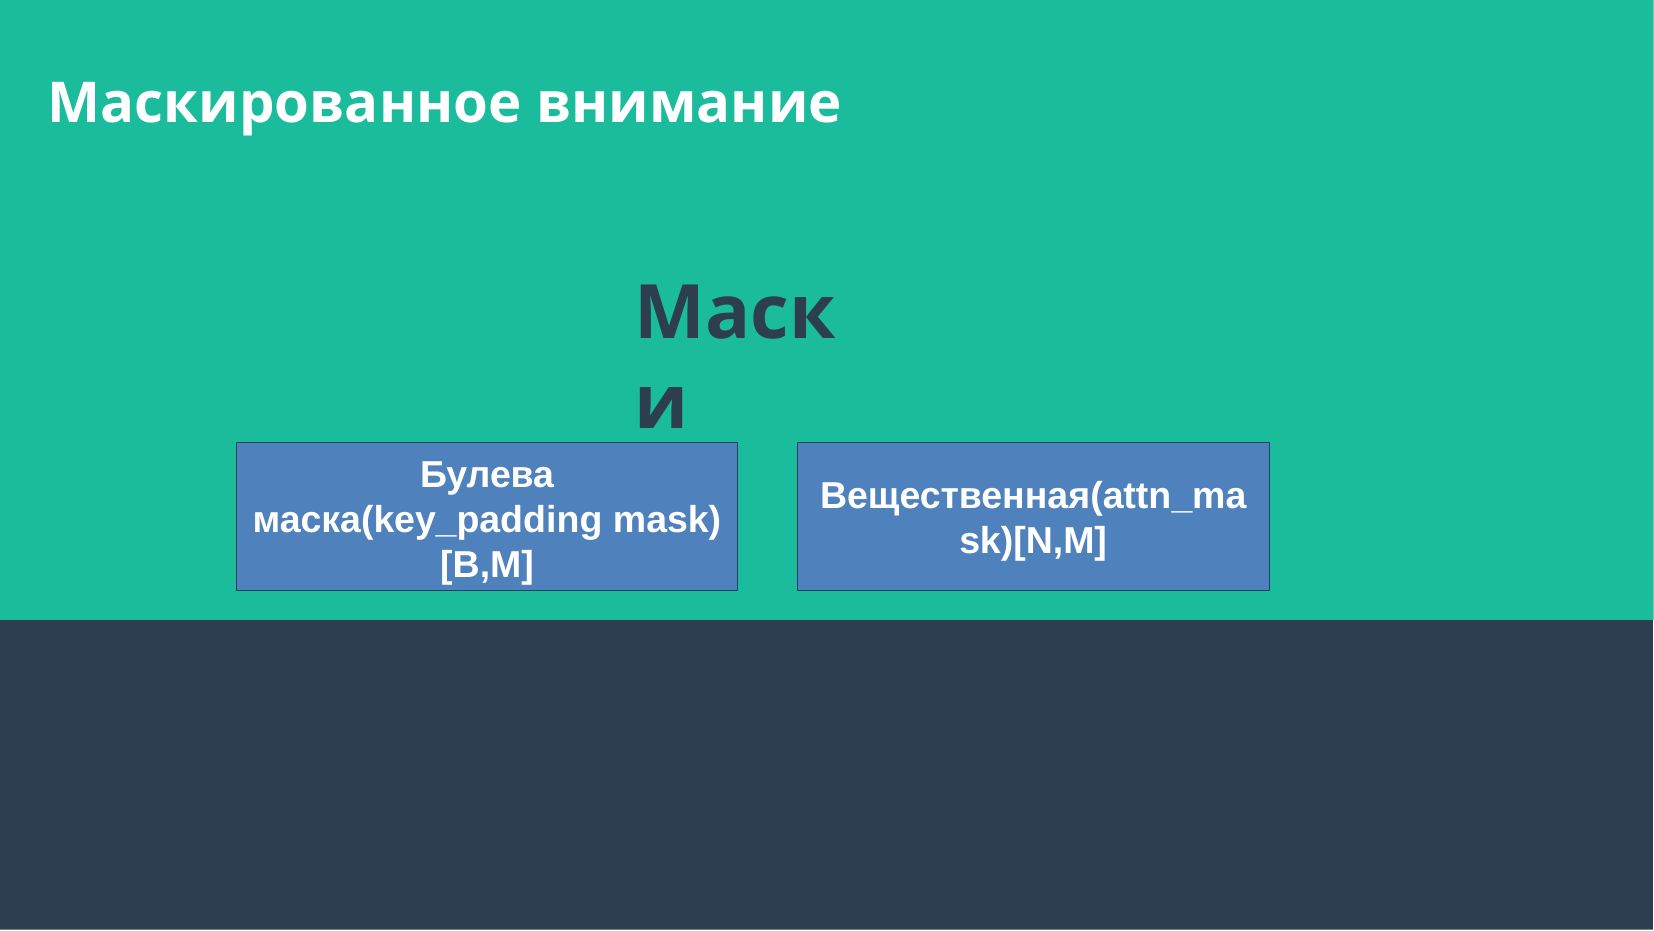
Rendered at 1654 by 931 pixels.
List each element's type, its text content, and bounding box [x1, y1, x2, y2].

text_box Булева маска(key_padding mask)[B,M] [236, 442, 738, 618]
text_box Маскированное внимание [33, 59, 974, 177]
text_box Маски [620, 255, 886, 413]
text_box Вещественная(attn_mask)[N,M] [797, 442, 1270, 591]
